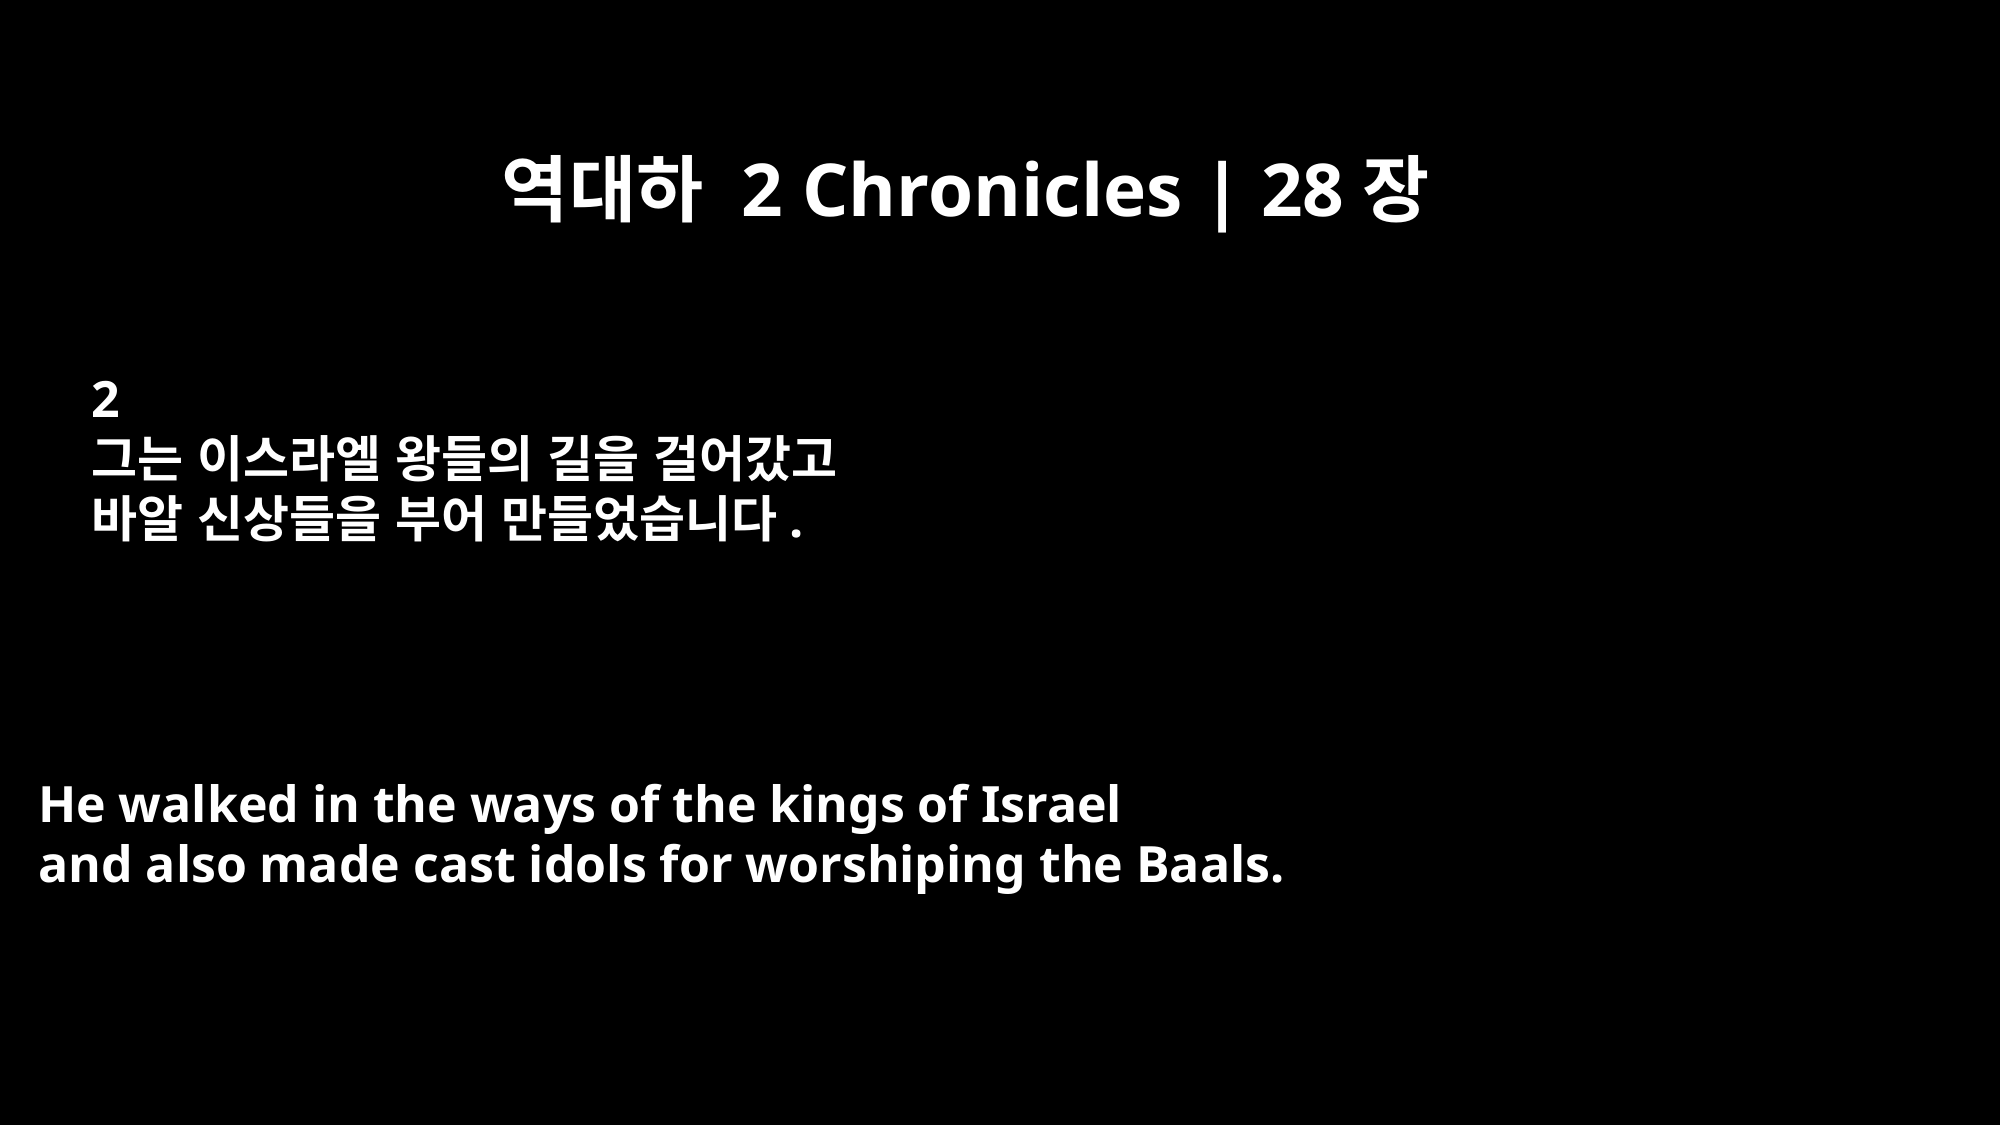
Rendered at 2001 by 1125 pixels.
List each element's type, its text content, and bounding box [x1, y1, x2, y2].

text_box 2 그는 이스라엘 왕들의 길을 걸어갔고 바알 신상들을 부어 만들었습니다. [76, 359, 853, 555]
text_box He walked in the ways of the kings of Israel and also made cast idols for worshiping the Baals. [23, 764, 1300, 900]
text_box 역대하 2 Chronicles | 28장 [487, 136, 1445, 239]
